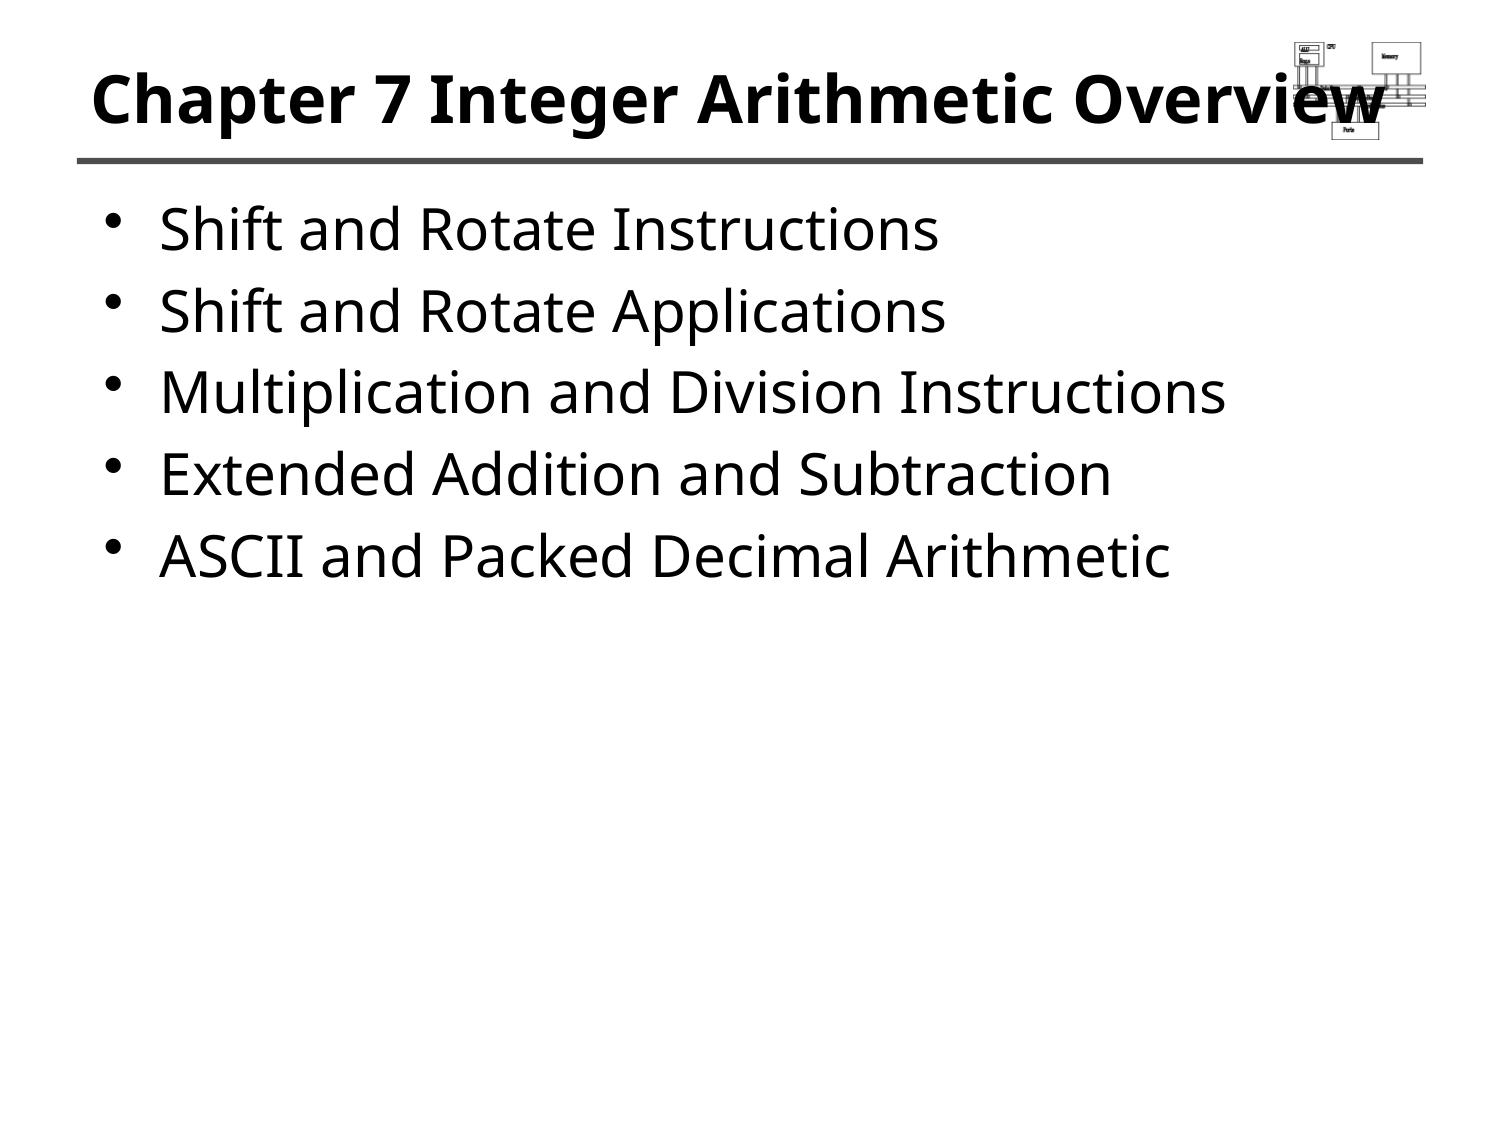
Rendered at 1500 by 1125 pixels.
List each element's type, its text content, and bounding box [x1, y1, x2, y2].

list Shift and Rotate Instructions Shift and Rotate Applications Multiplication and Division Instructions Extended Addition and Subtraction ASCII and Packed Decimal Arithmetic [88, 184, 1294, 748]
title Chapter 7 Integer Arithmetic Overview [74, 44, 1426, 150]
picture [1293, 42, 1430, 140]
